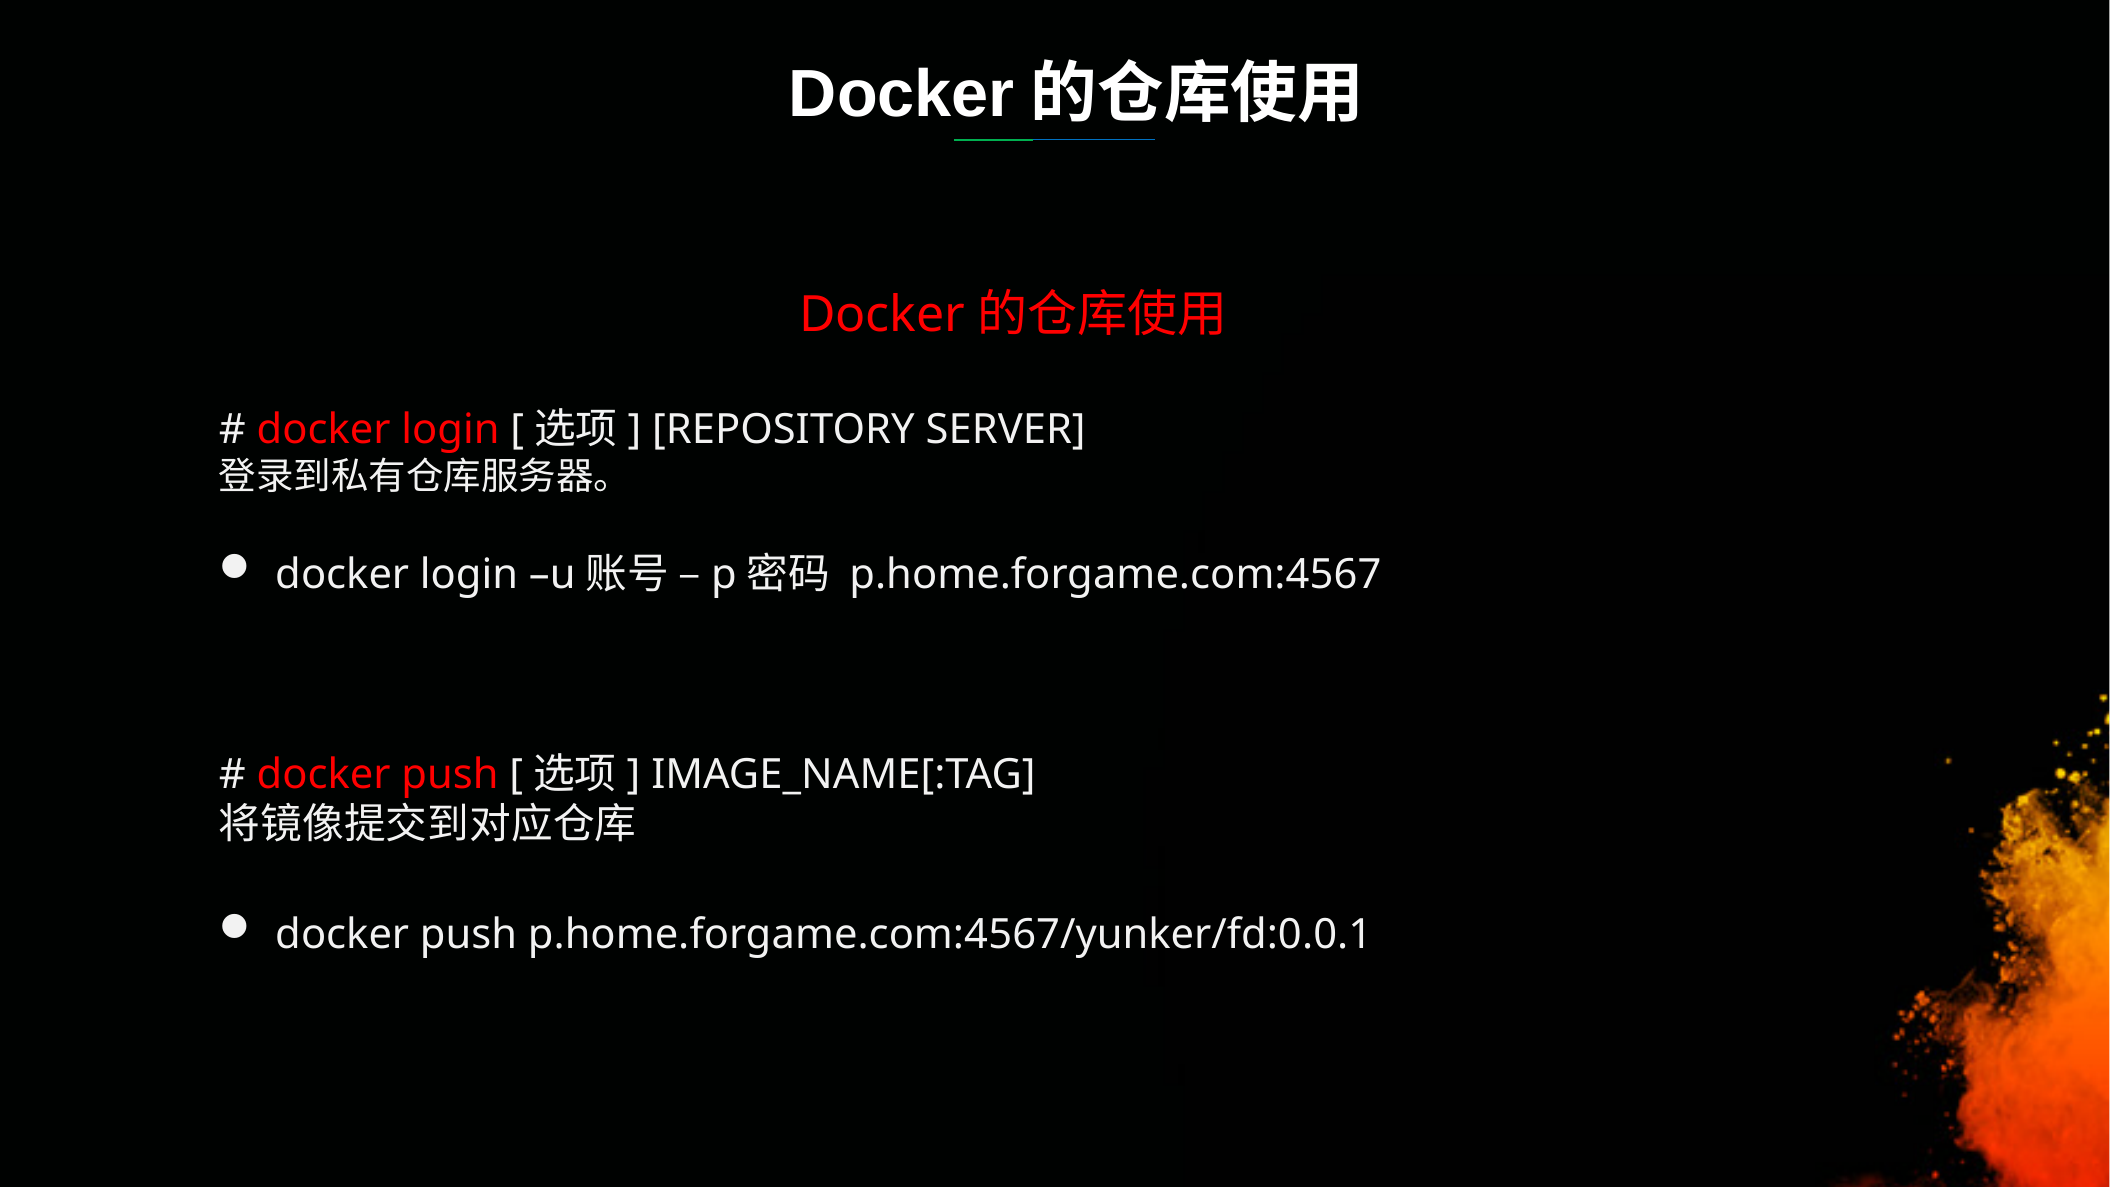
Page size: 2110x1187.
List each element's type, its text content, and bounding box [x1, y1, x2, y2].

text_box Docker的仓库使用 [774, 26, 1409, 137]
picture [0, 0, 2110, 1187]
text_box Docker的仓库使用 # docker login [选项] [REPOSITORY SERVER] 登录到私有仓库服务器。 docker login –u账号 –p密码 p.home.forgame.com:4567 # docker push [选项] IMAGE_NAME[:TAG] 将镜像提交到对应仓库 docker push p.home.forgame.com:4567/yunker/fd:0.0.1 [204, 274, 1823, 965]
